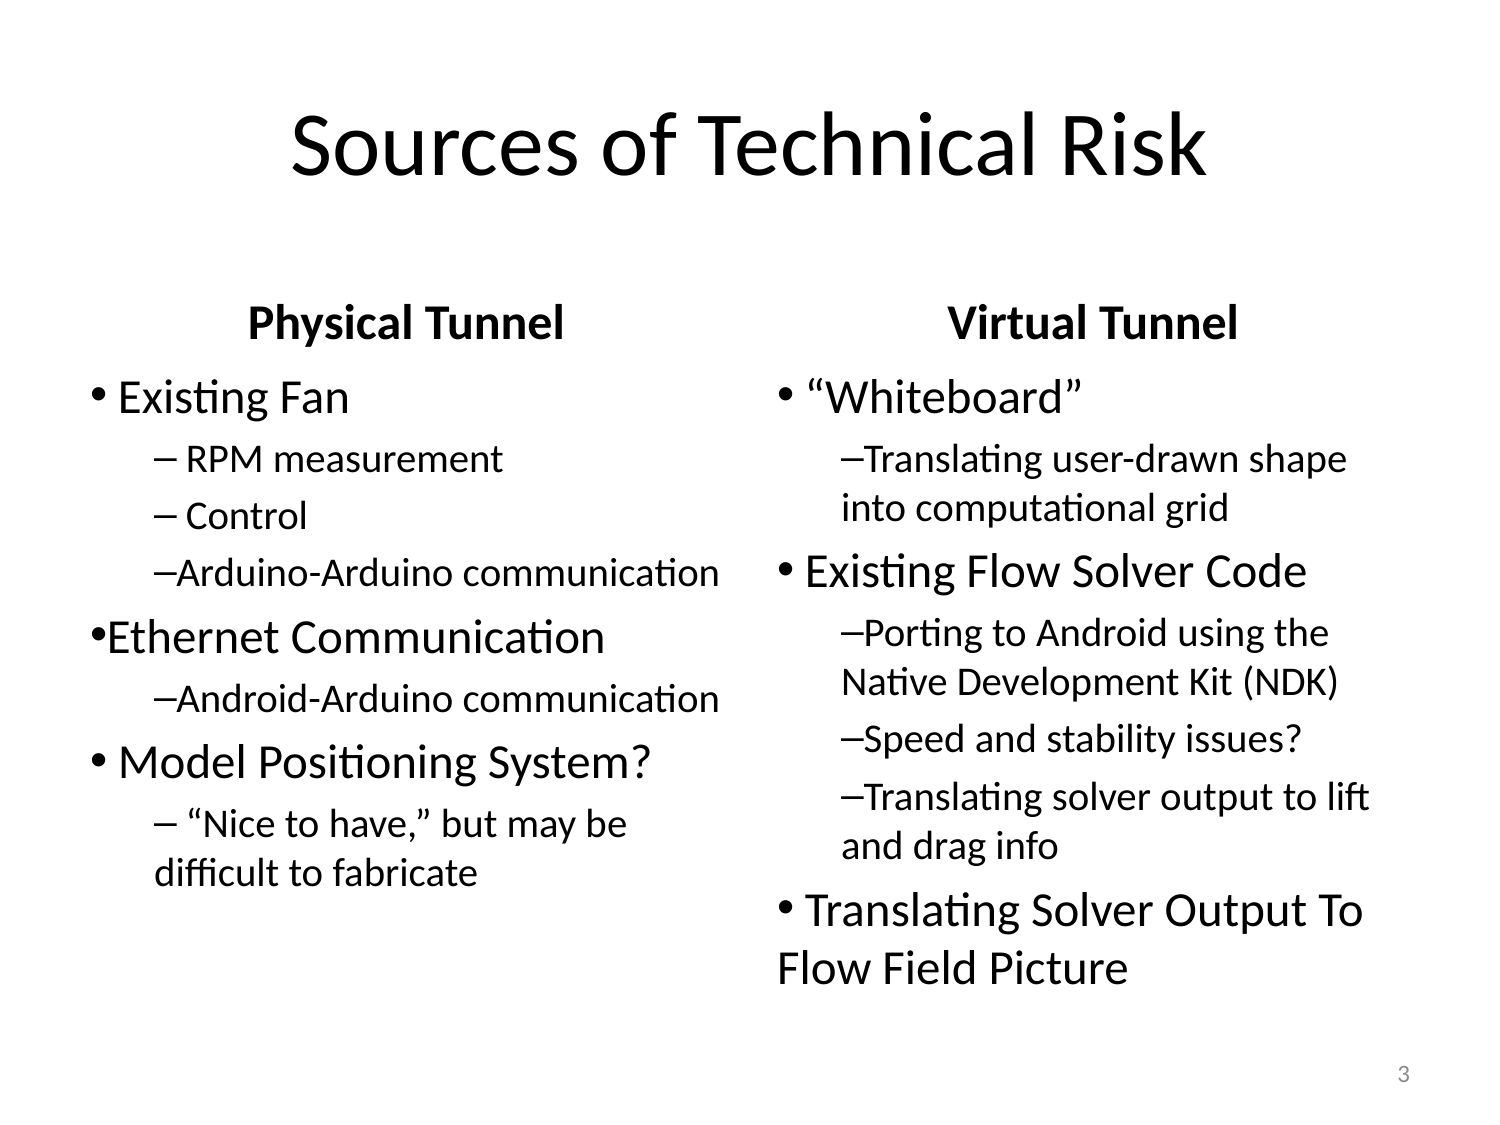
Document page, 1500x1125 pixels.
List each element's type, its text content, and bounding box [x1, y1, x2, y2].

list Physical Tunnel [75, 251, 738, 356]
list Existing Fan RPM measurement Control Arduino-Arduino communication Ethernet Communication Android-Arduino communication Model Positioning System? “Nice to have,” but may be difficult to fabricate [75, 356, 738, 1005]
list Virtual Tunnel [761, 251, 1425, 356]
slide_number 3 [1074, 1042, 1425, 1103]
title Sources of Technical Risk [75, 45, 1425, 233]
list “Whiteboard” Translating user-drawn shape into computational grid Existing Flow Solver Code Porting to Android using the Native Development Kit (NDK) Speed and stability issues? Translating solver output to lift and drag info Translating Solver Output To Flow Field Picture [761, 356, 1425, 1005]
